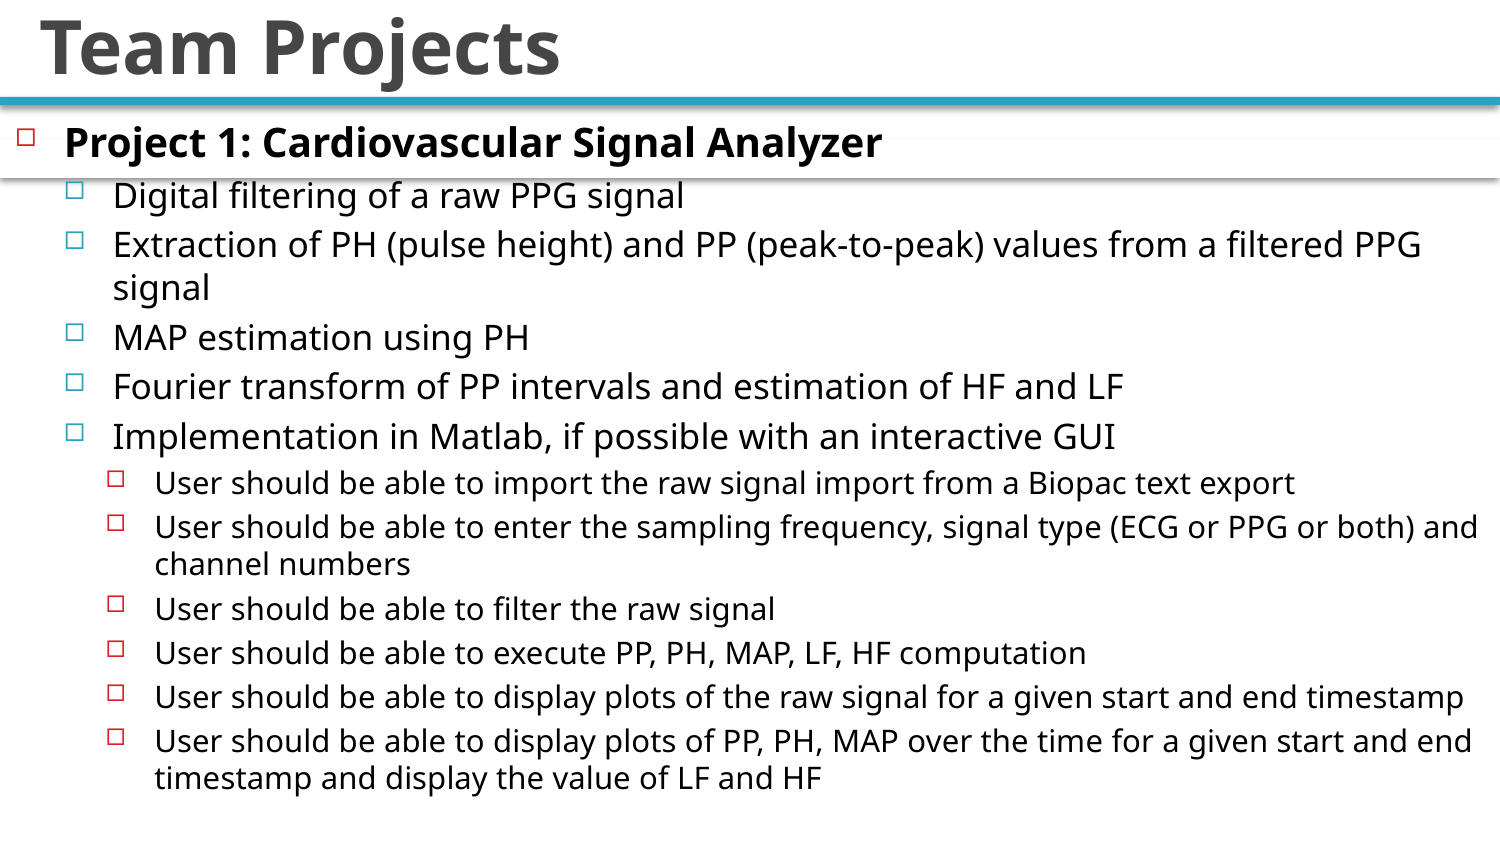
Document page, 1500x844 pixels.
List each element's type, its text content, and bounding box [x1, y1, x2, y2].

list Project 1: Cardiovascular Signal Analyzer Digital filtering of a raw PPG signal Extraction of PH (pulse height) and PP (peak-to-peak) values from a filtered PPG signal MAP estimation using PH Fourier transform of PP intervals and estimation of HF and LF Implementation in Matlab, if possible with an interactive GUI User should be able to import the raw signal import from a Biopac text export User should be able to enter the sampling frequency, signal type (ECG or PPG or both) and channel numbers User should be able to filter the raw signal User should be able to execute PP, PH, MAP, LF, HF computation User should be able to display plots of the raw signal for a given start and end timestamp User should be able to display plots of PP, PH, MAP over the time for a given start and end timestamp and display the value of LF and HF [0, 109, 1500, 835]
title Team Projects [24, 19, 1500, 97]
